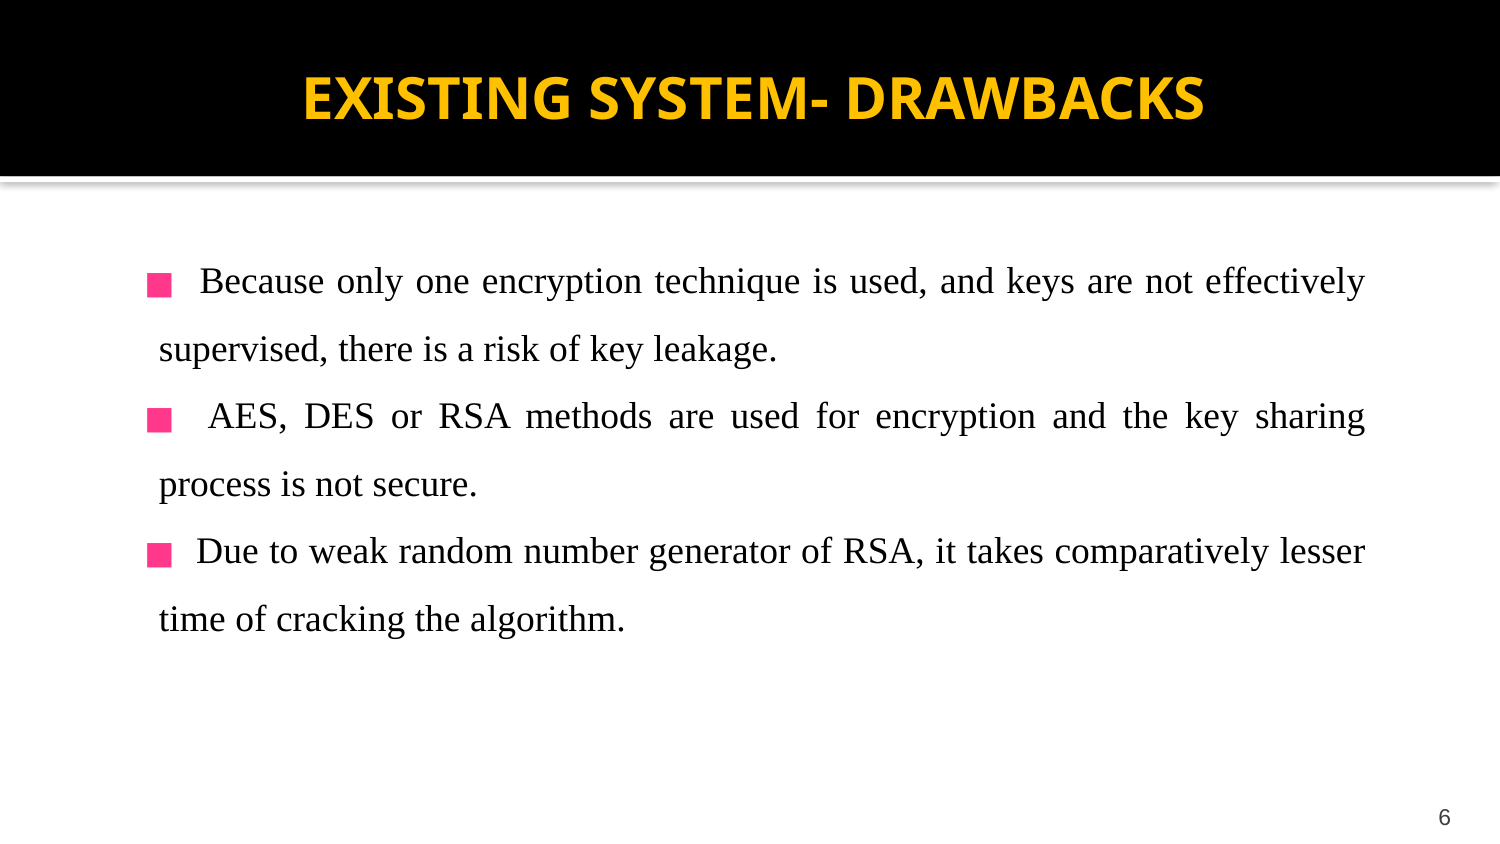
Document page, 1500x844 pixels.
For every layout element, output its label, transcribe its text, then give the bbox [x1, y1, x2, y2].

list Because only one encryption technique is used, and keys are not effectively supervised, there is a risk of key leakage. AES, DES or RSA methods are used for encryption and the key sharing process is not secure. Due to weak random number generator of RSA, it takes comparatively lesser time of cracking the algorithm. [75, 218, 1382, 788]
text_box ‹#› [1345, 796, 1467, 831]
title EXISTING SYSTEM- DRAWBACKS [75, 19, 1425, 174]
